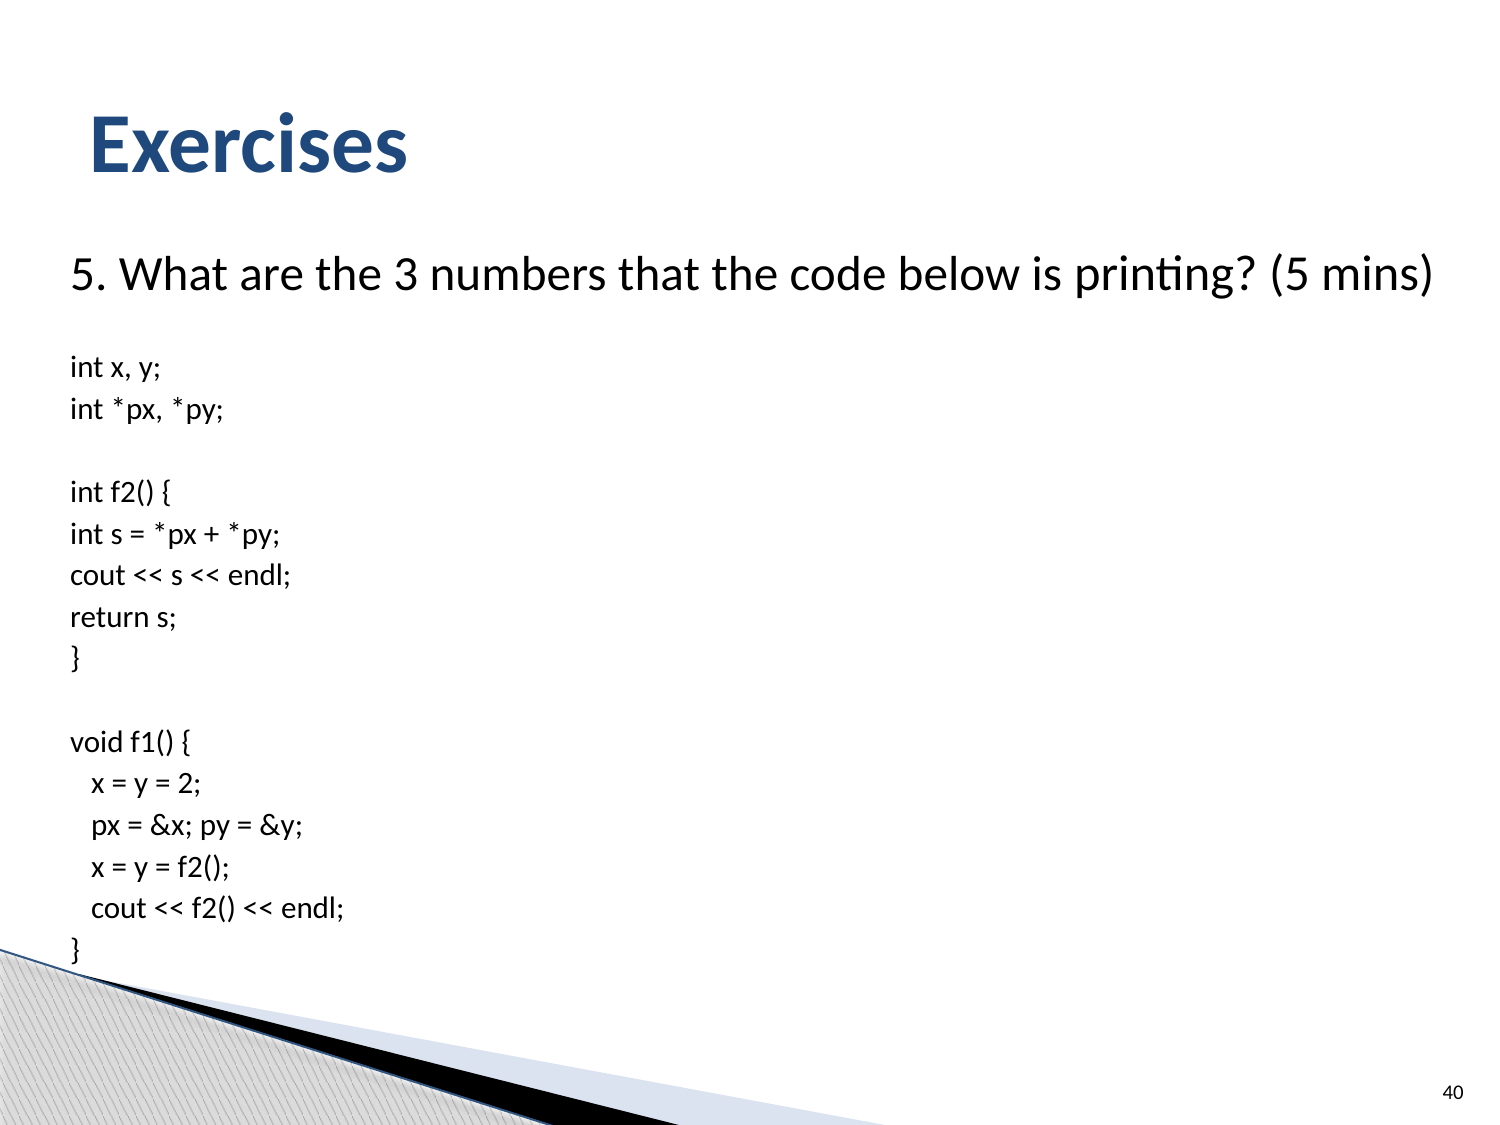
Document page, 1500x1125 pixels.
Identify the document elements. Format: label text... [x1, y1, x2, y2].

list 5. What are the 3 numbers that the code below is printing? (5 mins) int x, y; int *px, *py; int f2() { int s = *px + *py; cout << s << endl; return s; } void f1() { x = y = 2; px = &x; py = &y; x = y = f2(); cout << f2() << endl; } [37, 232, 1463, 975]
slide_number 40 [1418, 1051, 1479, 1112]
title Exercises [75, 45, 1425, 233]
